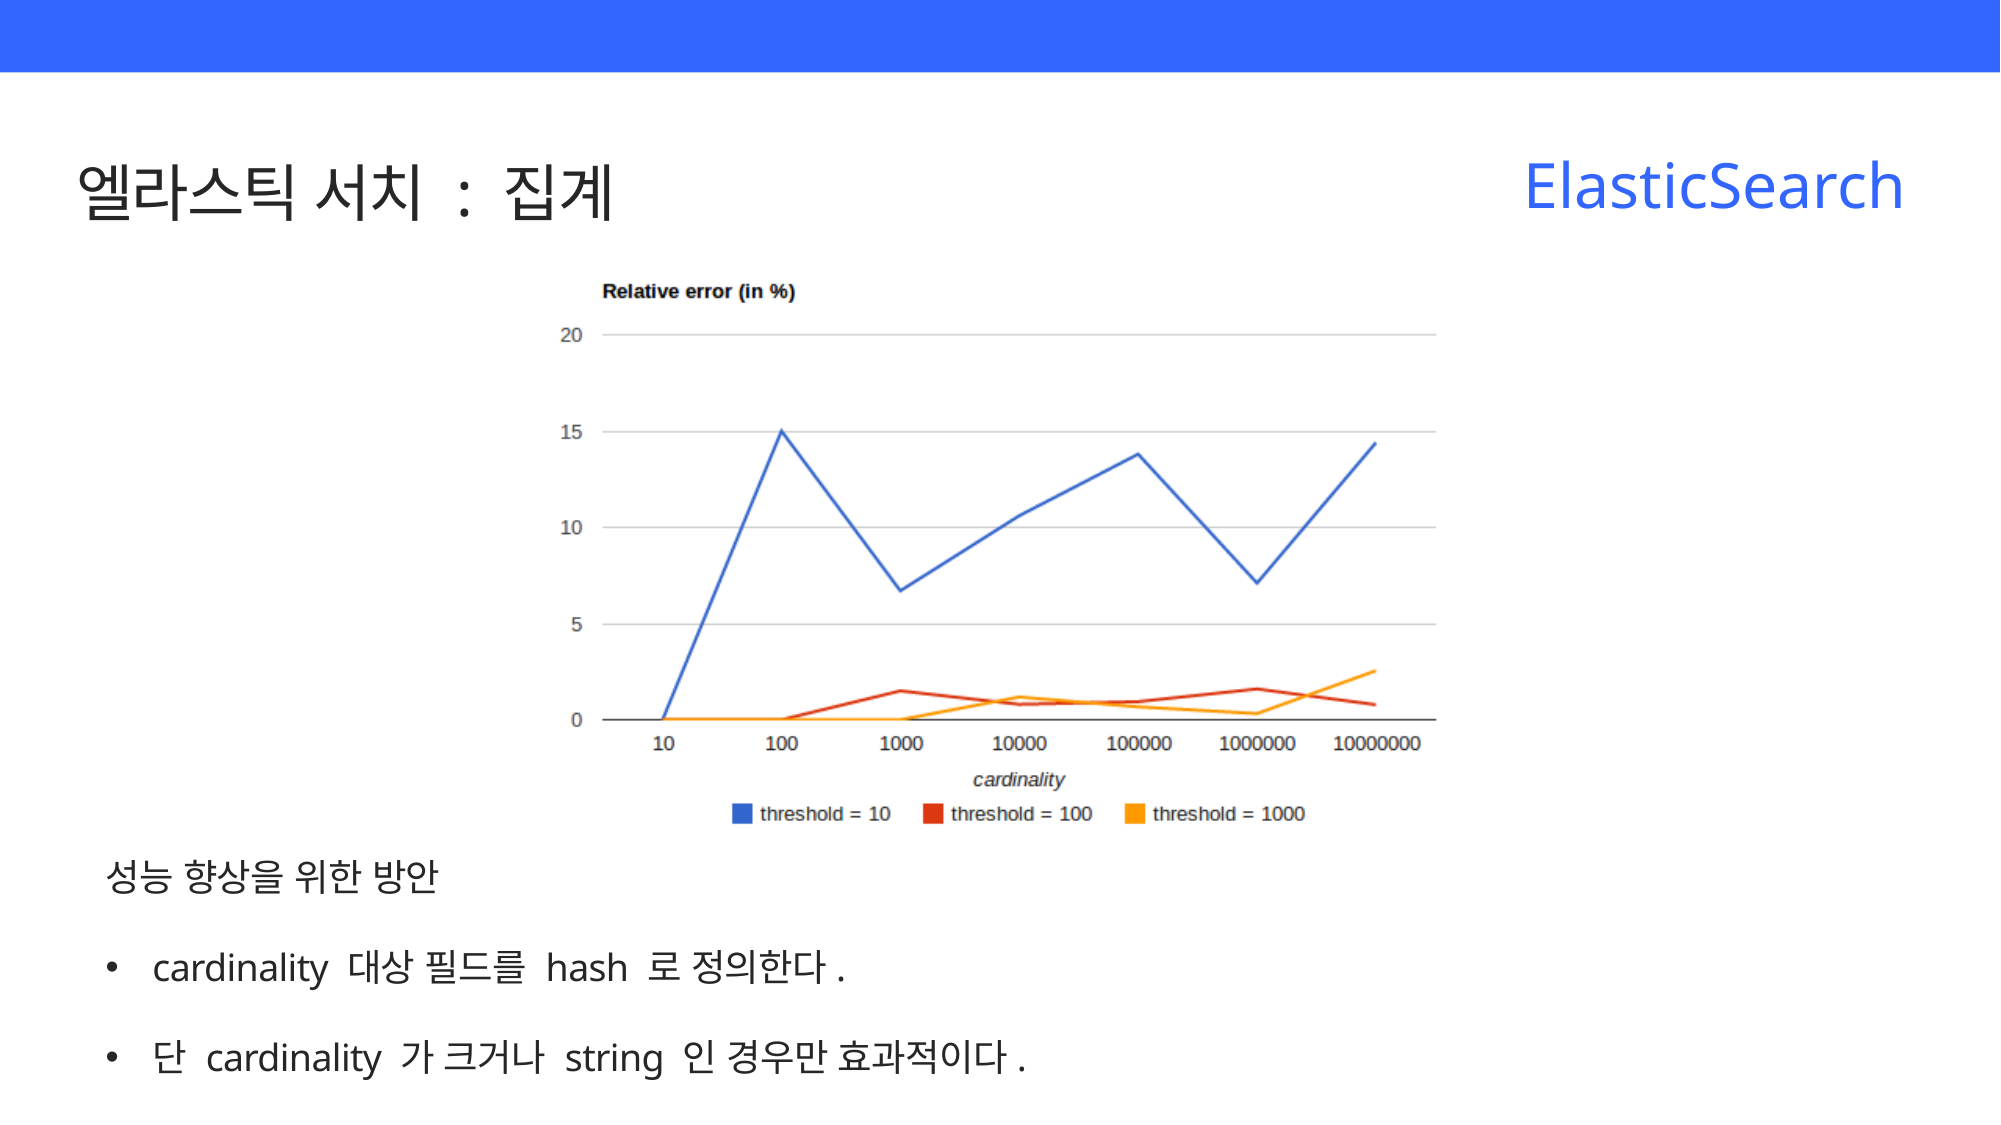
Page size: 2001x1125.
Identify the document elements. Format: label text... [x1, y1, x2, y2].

text_box 엘라스틱 서치 : 집계 [61, 139, 771, 235]
text_box 성능 향상을 위한 방안 cardinality 대상 필드를 hash 로 정의한다. 단 cardinality 가 크거나 string 인 경우만 효과적이다. [90, 801, 1951, 1125]
picture [551, 278, 1449, 846]
text_box ElasticSearch [1371, 124, 1922, 235]
